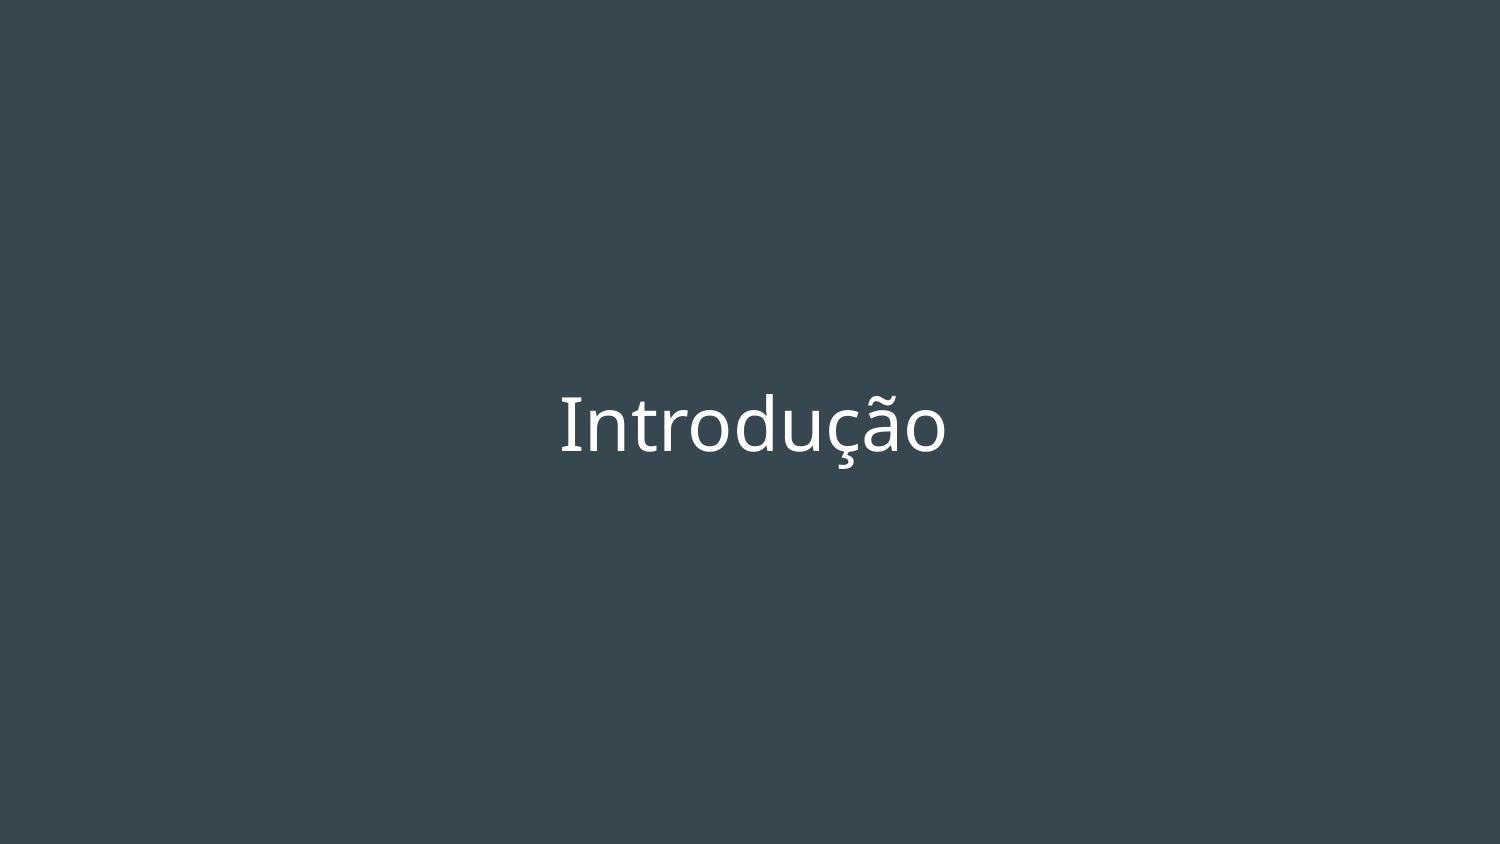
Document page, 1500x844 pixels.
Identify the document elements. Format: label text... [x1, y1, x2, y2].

title Introdução [110, 351, 1399, 493]
